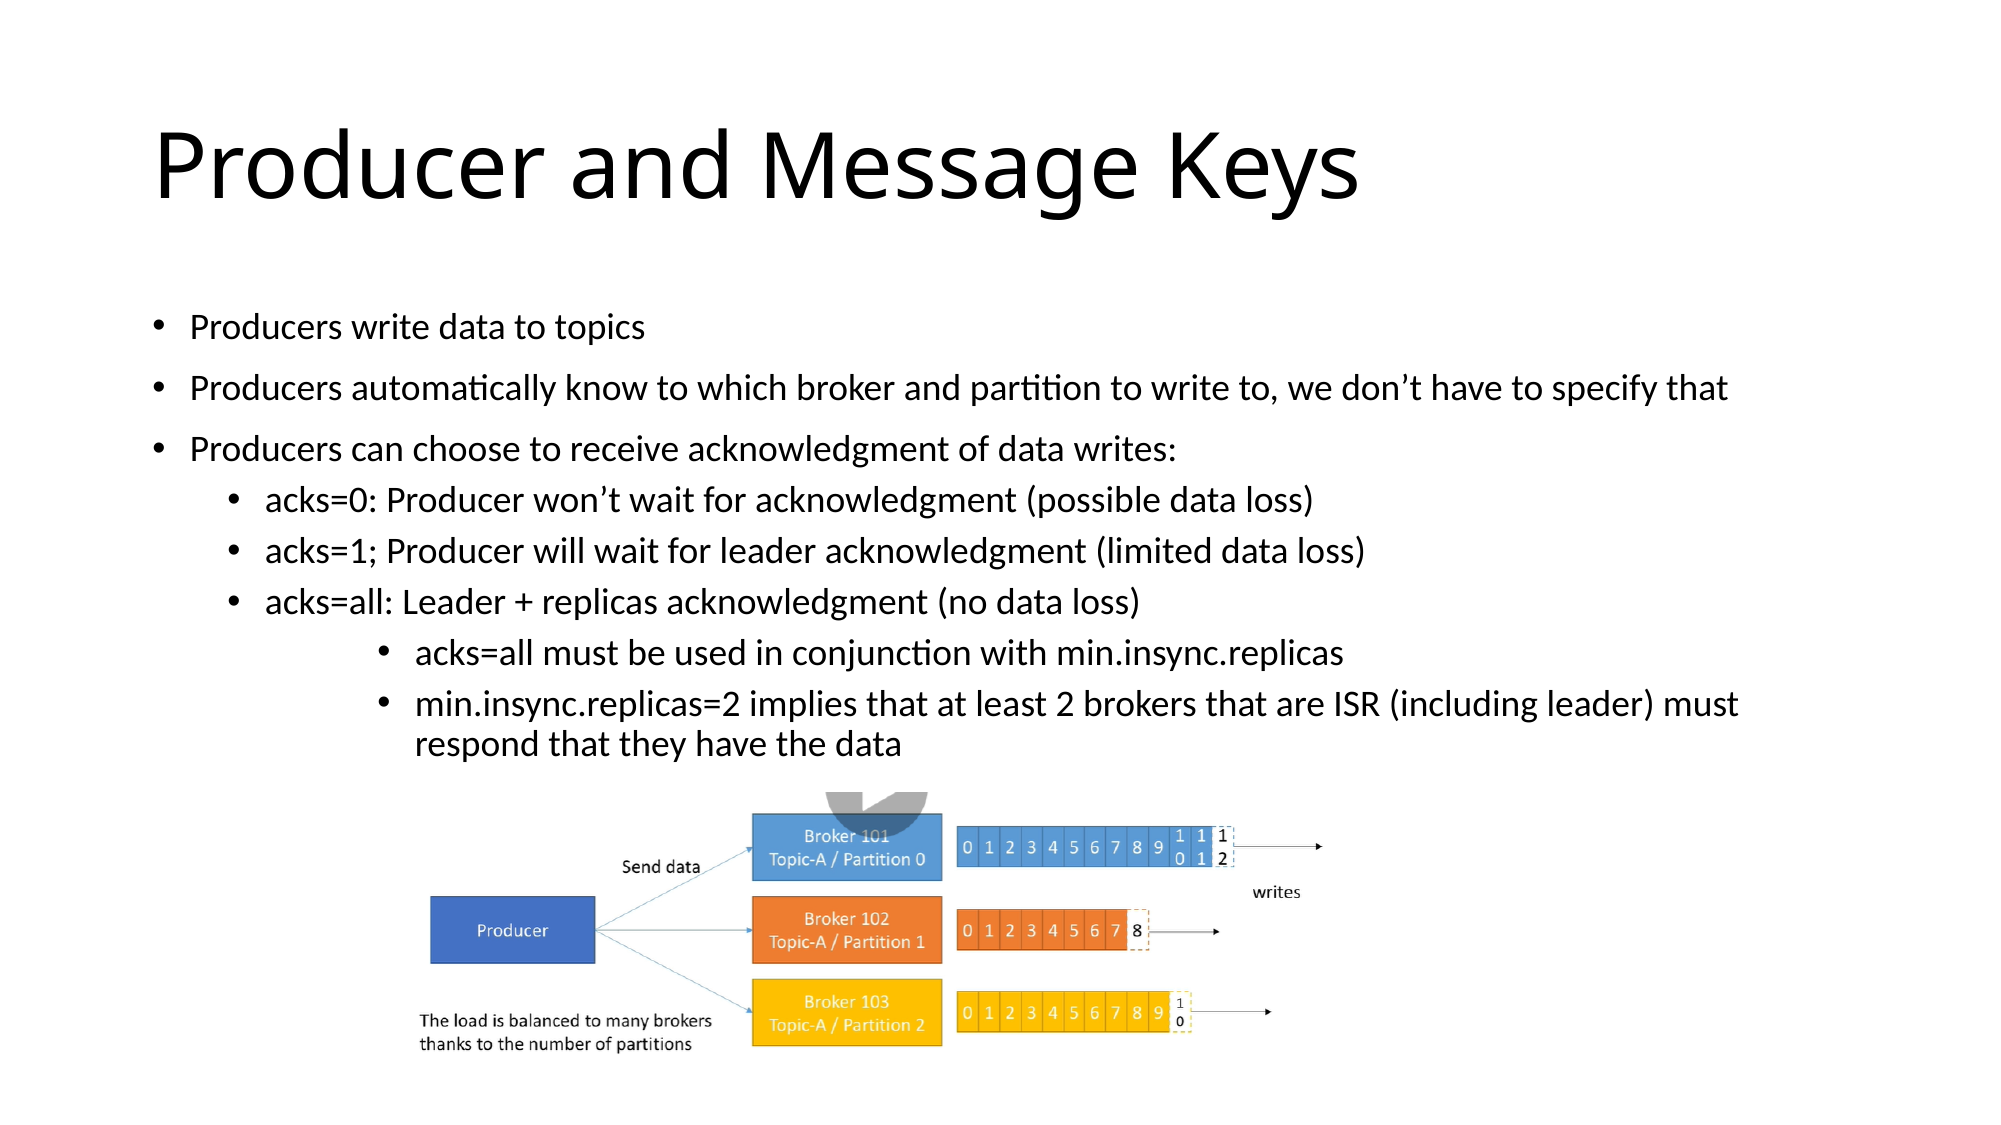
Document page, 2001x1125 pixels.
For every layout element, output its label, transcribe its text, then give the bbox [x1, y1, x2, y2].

list Producers write data to topics Producers automatically know to which broker and partition to write to, we don’t have to specify that Producers can choose to receive acknowledgment of data writes: acks=0: Producer won’t wait for acknowledgment (possible data loss) acks=1; Producer will wait for leader acknowledgment (limited data loss) acks=all: Leader + replicas acknowledgment (no data loss) acks=all must be used in conjunction with min.insync.replicas min.insync.replicas=2 implies that at least 2 brokers that are ISR (including leader) must respond that they have the data [137, 299, 1863, 1107]
title Producer and Message Keys [137, 59, 1863, 278]
picture [415, 792, 1327, 1066]
